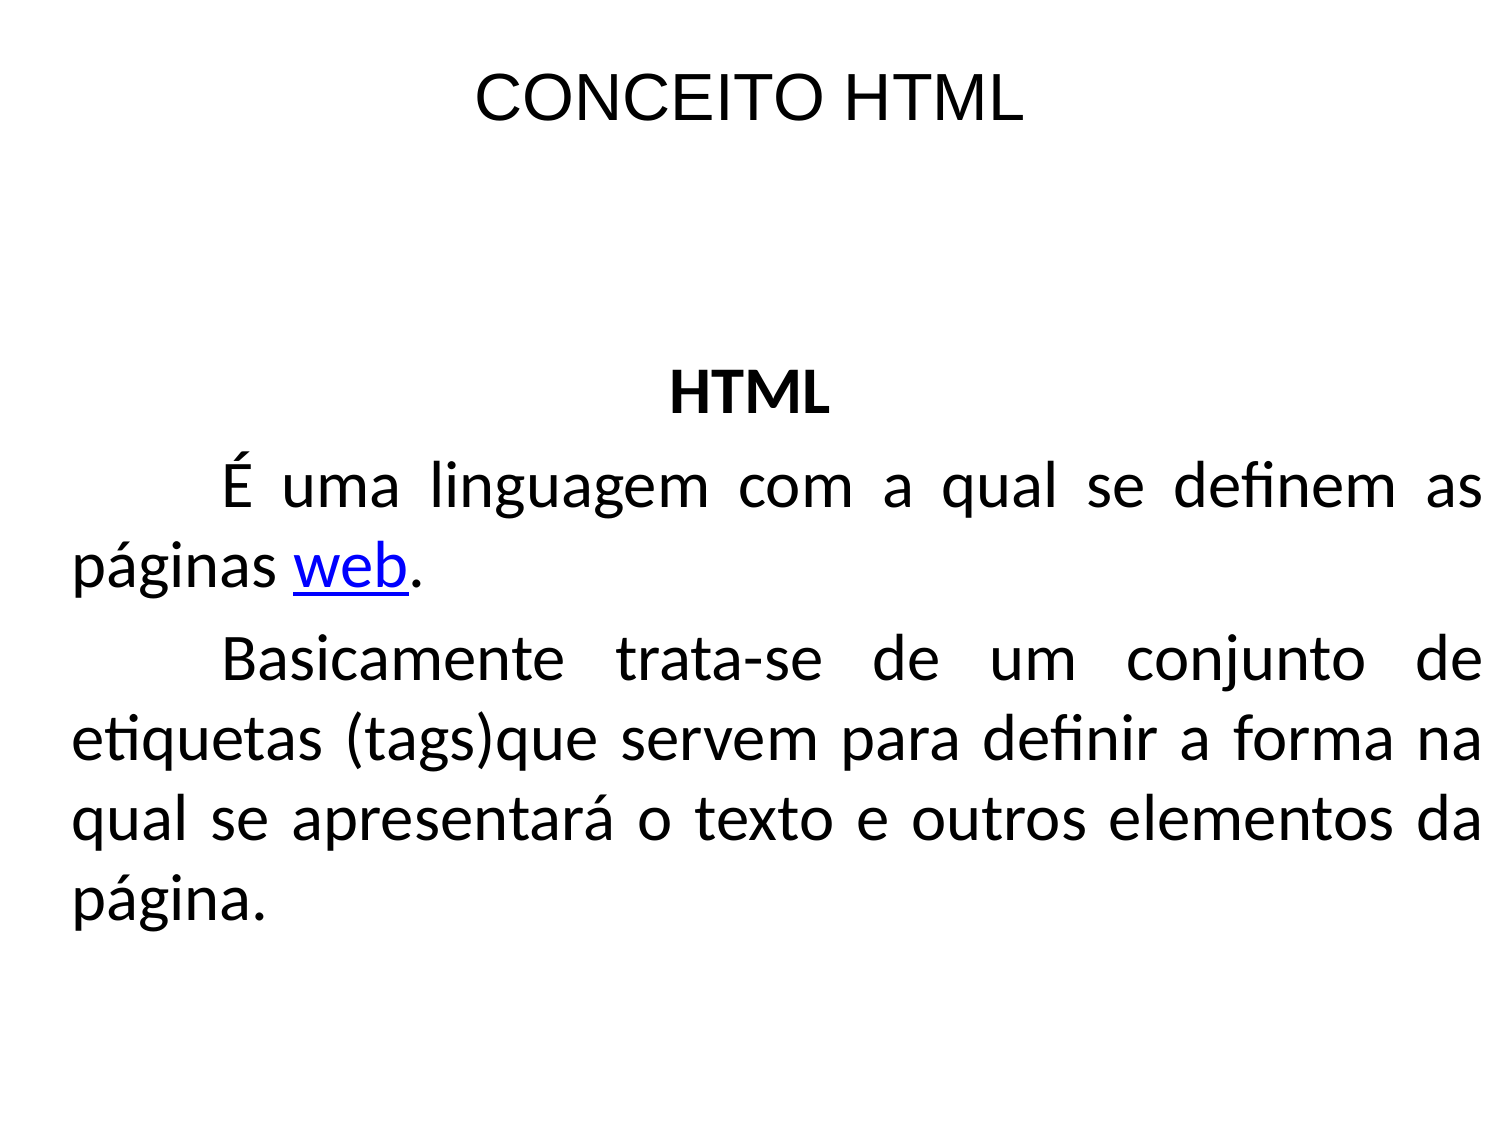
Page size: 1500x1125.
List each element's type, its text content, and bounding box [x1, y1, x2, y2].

title CONCEITO HTML [0, 0, 1500, 188]
list HTML É uma linguagem com a qual se definem as páginas web. Basicamente trata-se de um conjunto de etiquetas (tags)que servem para definir a forma na qual se apresentará o texto e outros elementos da página. [0, 339, 1500, 950]
